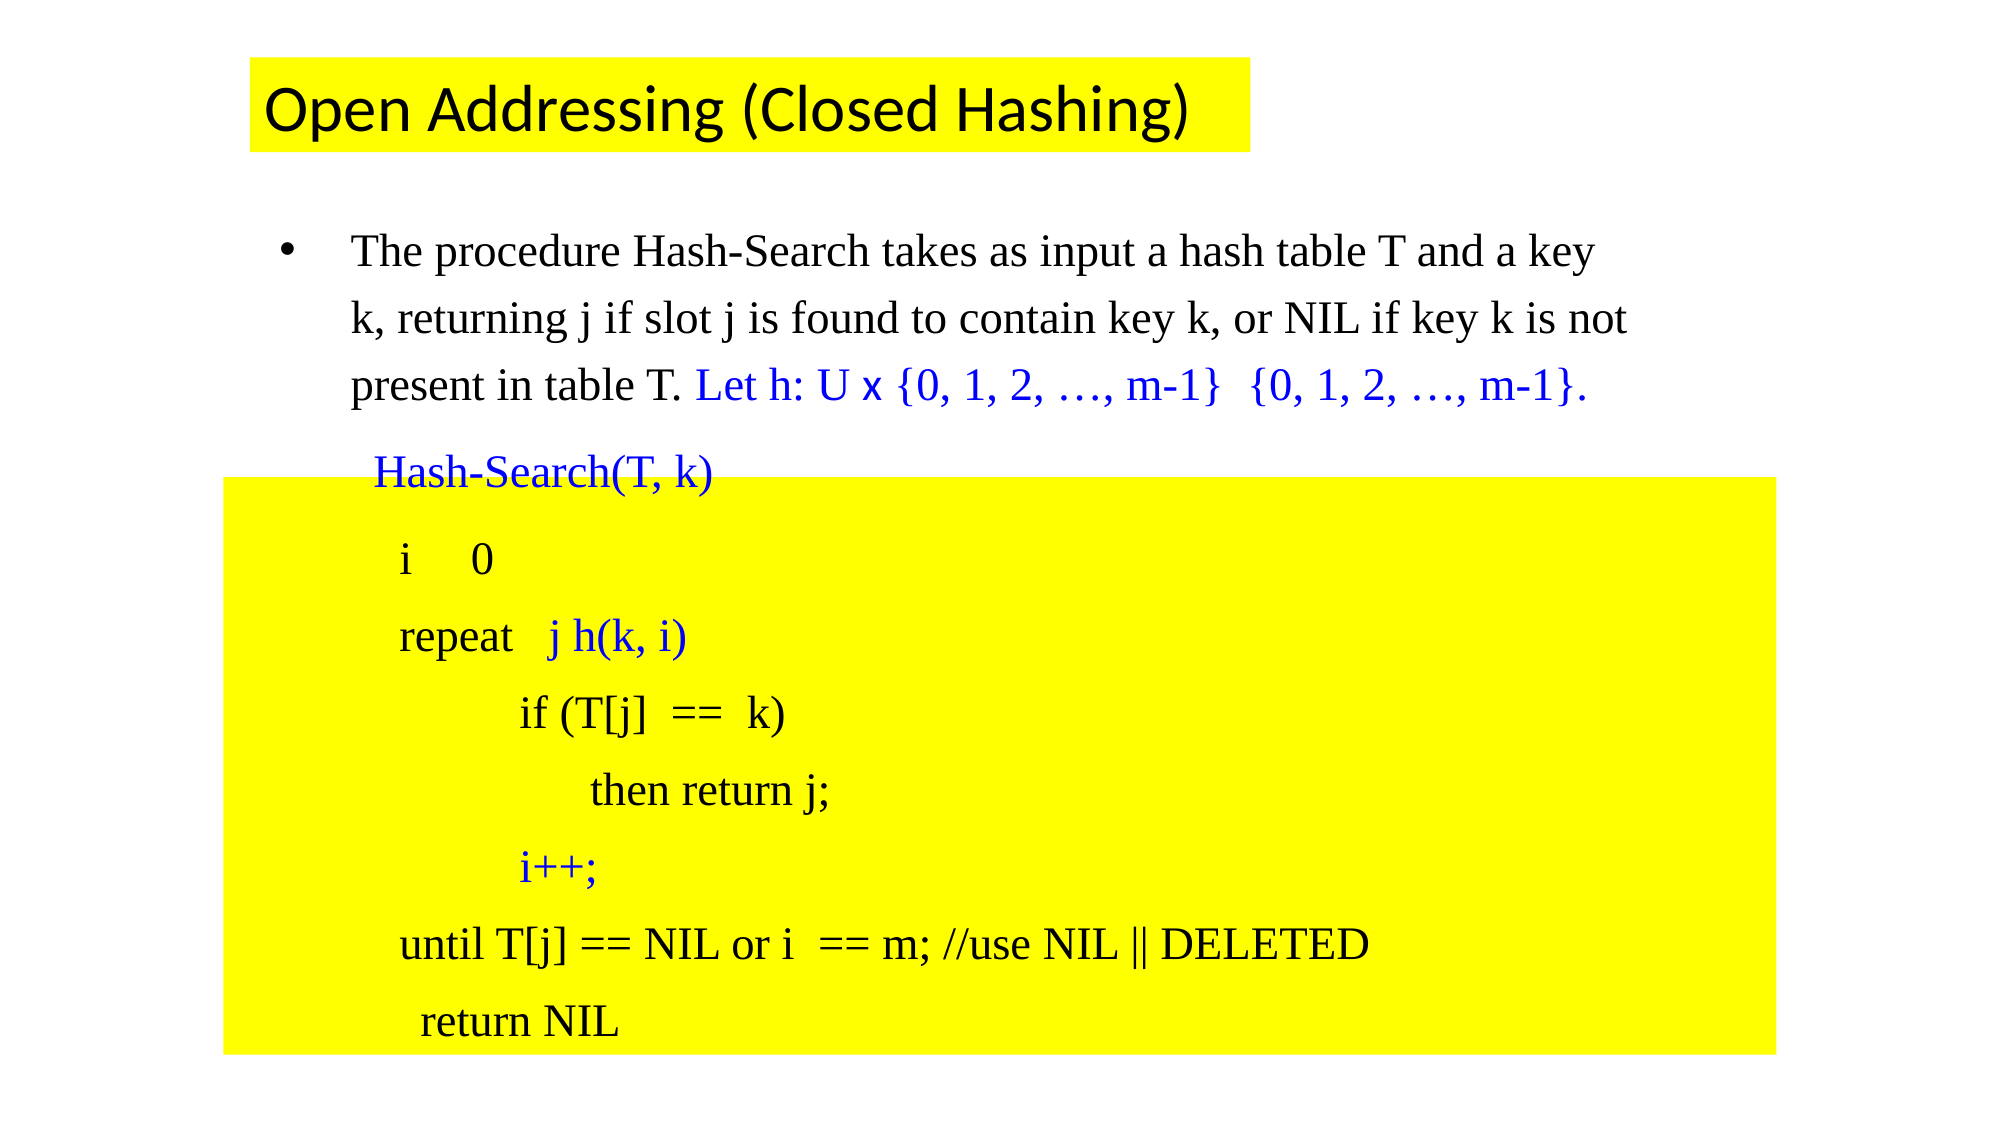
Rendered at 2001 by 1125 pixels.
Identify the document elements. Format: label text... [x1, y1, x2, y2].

text_box Open Addressing (Closed Hashing) [249, 57, 1251, 153]
text_box [223, 477, 1777, 1055]
